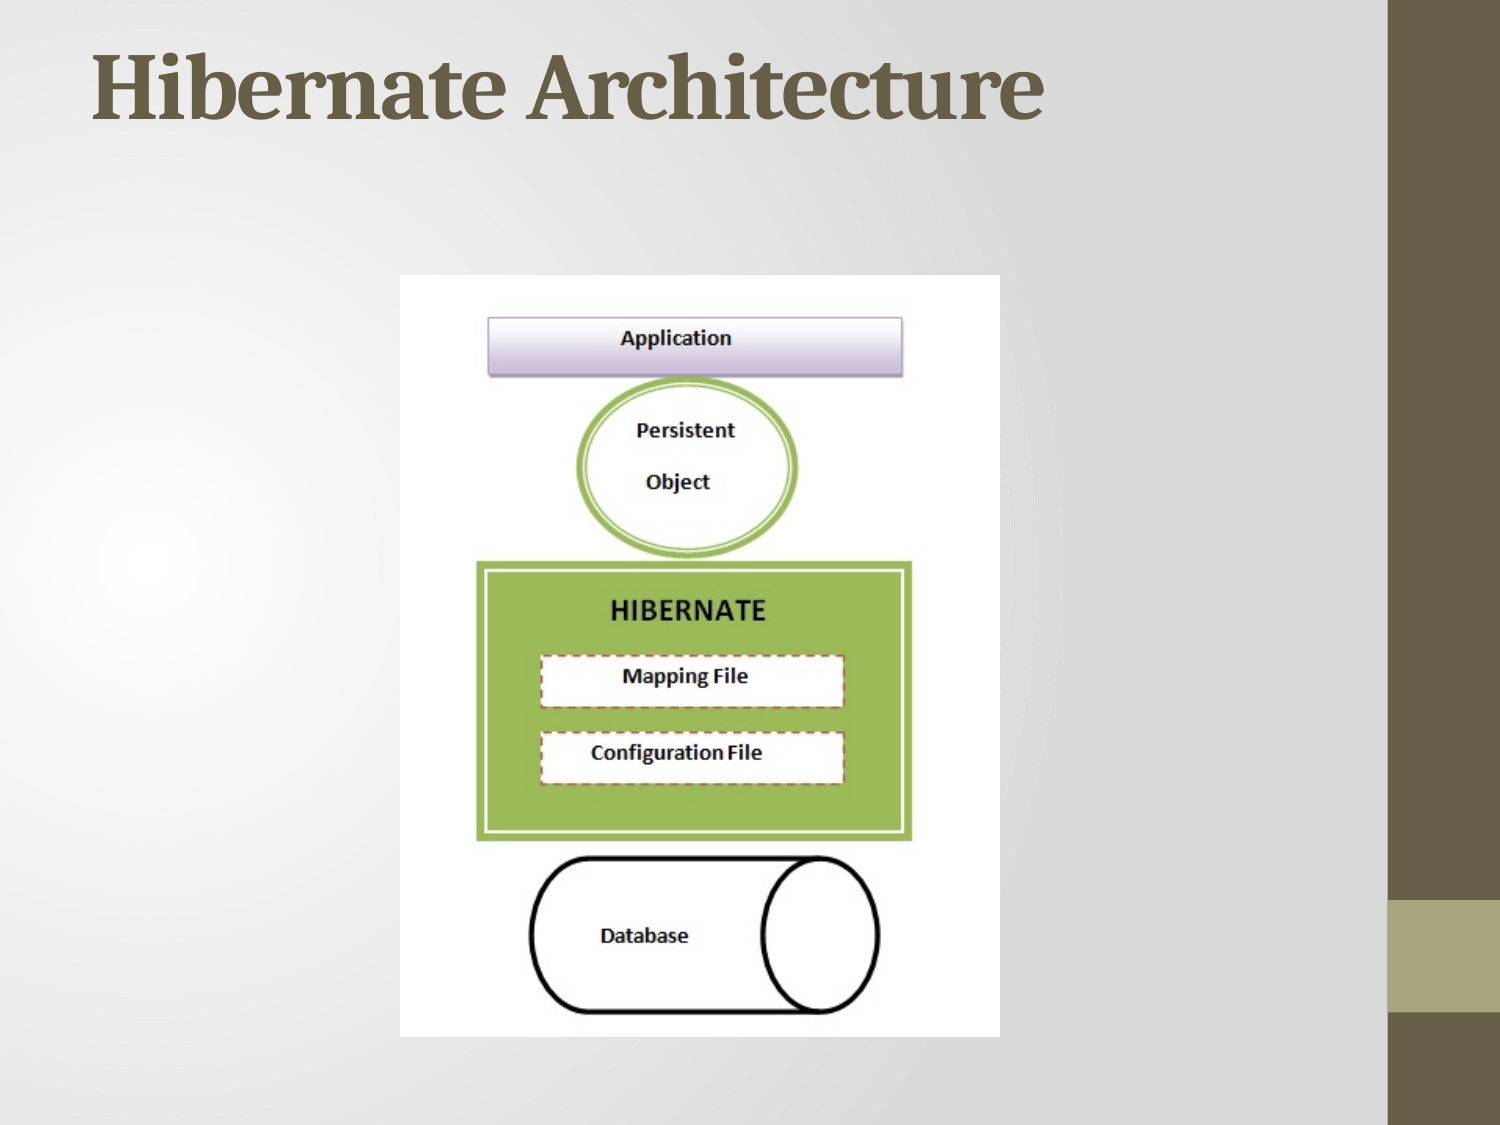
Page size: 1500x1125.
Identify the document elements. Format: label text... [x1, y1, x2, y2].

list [400, 275, 1000, 1038]
title Hibernate Architecture [75, 45, 1325, 233]
